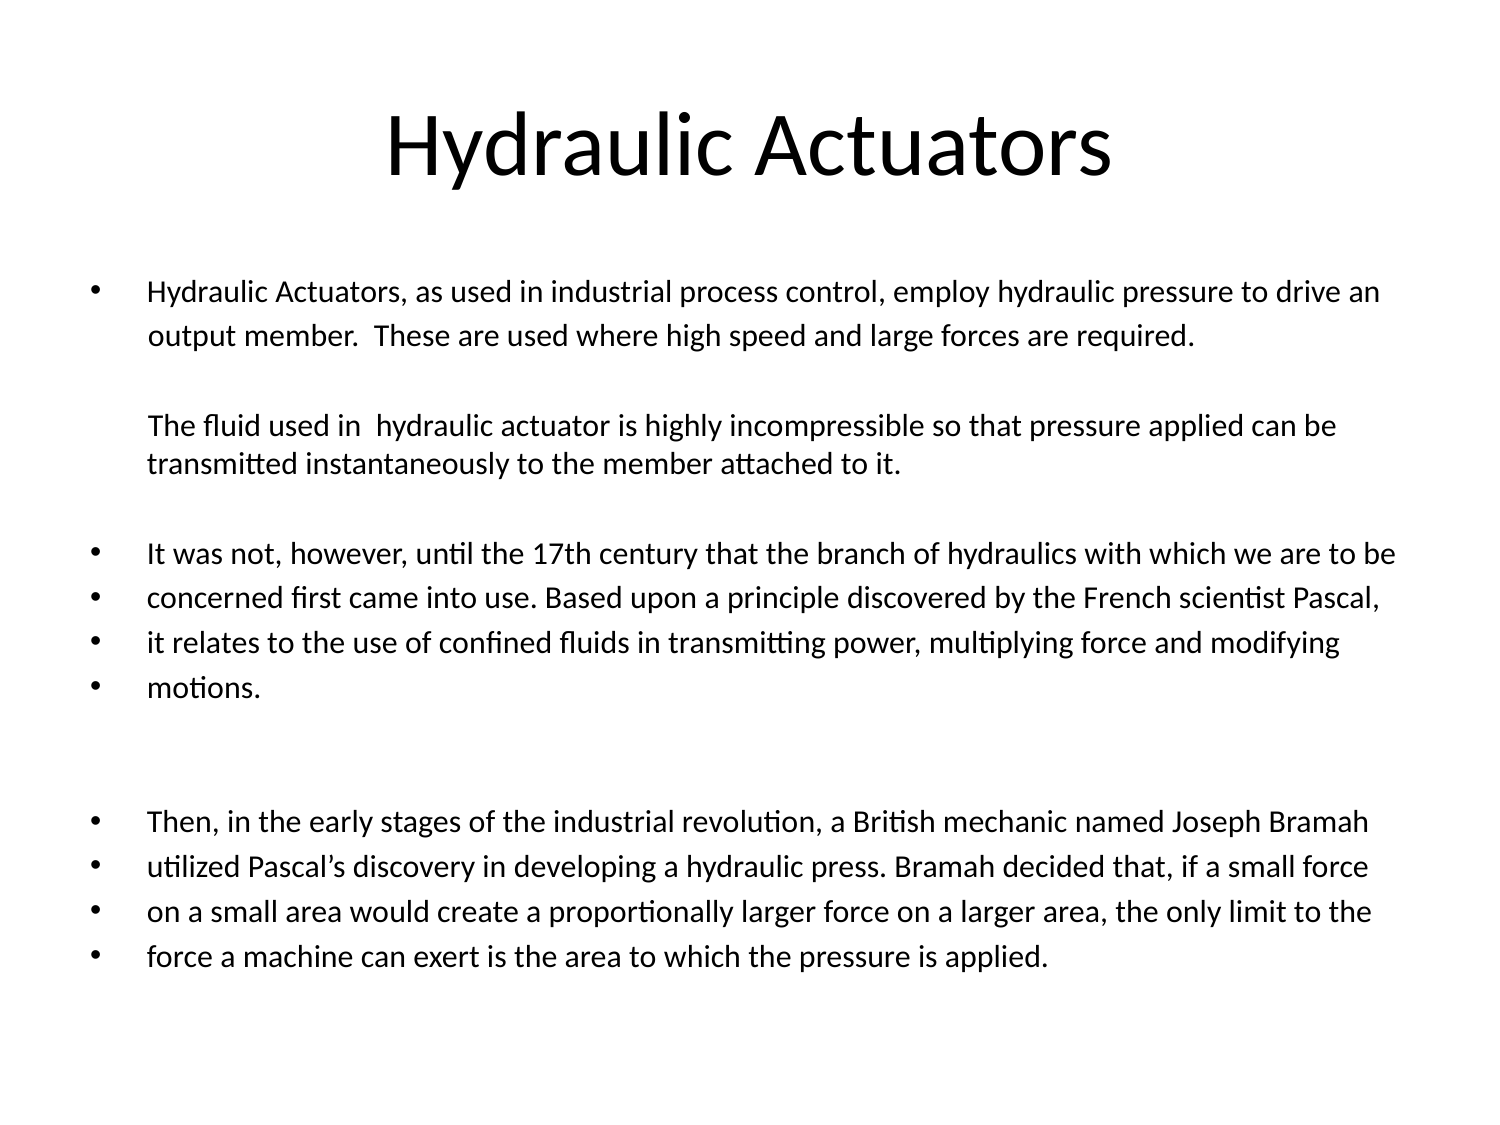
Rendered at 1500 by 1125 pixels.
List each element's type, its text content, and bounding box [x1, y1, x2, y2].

list Hydraulic Actuators, as used in industrial process control, employ hydraulic pressure to drive an output member. These are used where high speed and large forces are required. The fluid used in hydraulic actuator is highly incompressible so that pressure applied can be transmitted instantaneously to the member attached to it. It was not, however, until the 17th century that the branch of hydraulics with which we are to be concerned first came into use. Based upon a principle discovered by the French scientist Pascal, it relates to the use of confined fluids in transmitting power, multiplying force and modifying motions. Then, in the early stages of the industrial revolution, a British mechanic named Joseph Bramah utilized Pascal’s discovery in developing a hydraulic press. Bramah decided that, if a small force on a small area would create a proportionally larger force on a larger area, the only limit to the force a machine can exert is the area to which the pressure is applied. [75, 262, 1425, 1005]
title Hydraulic Actuators [75, 45, 1425, 233]
